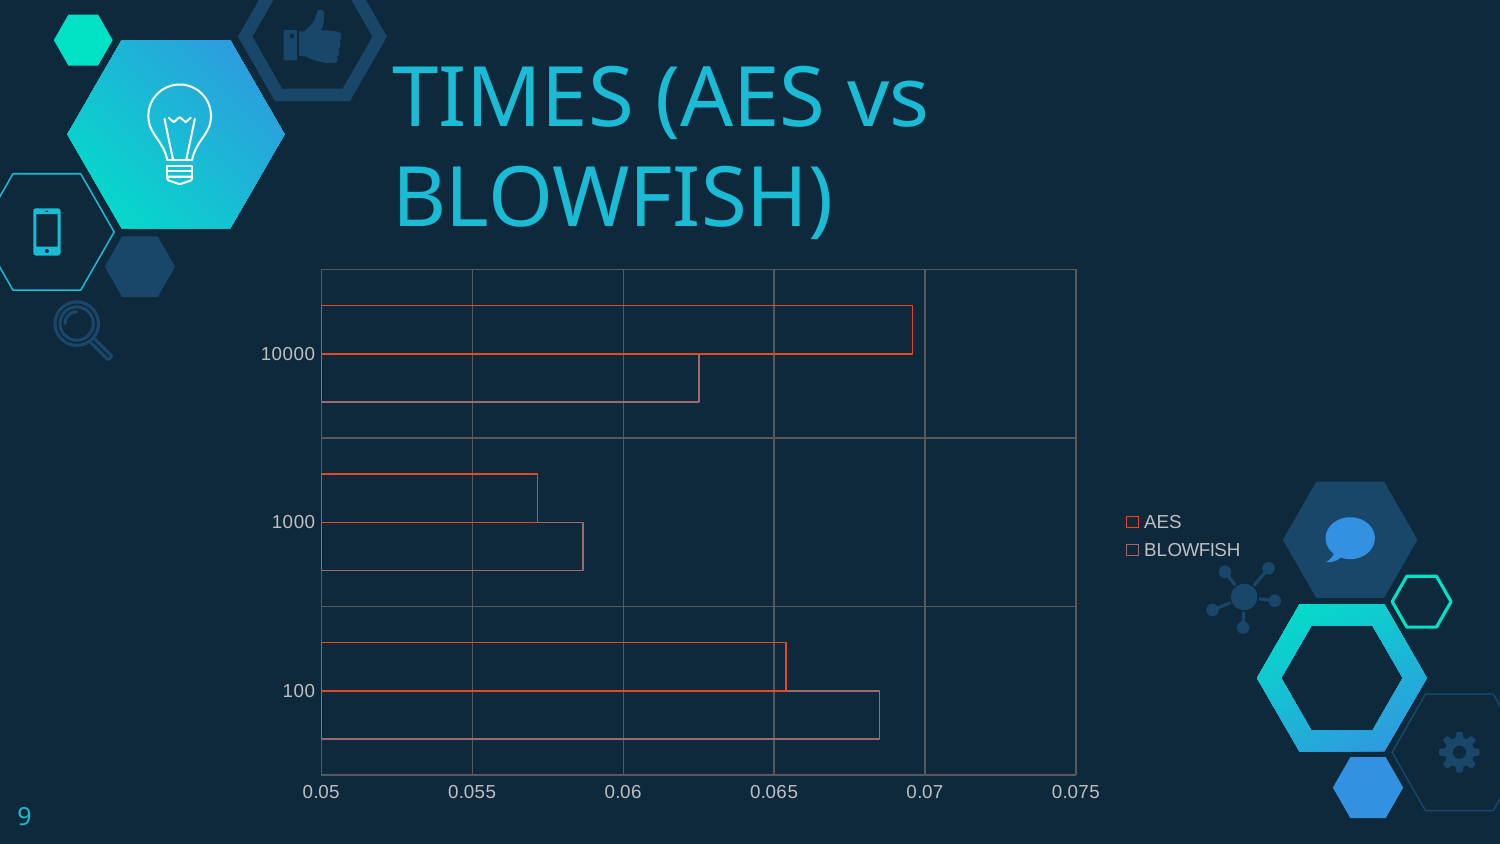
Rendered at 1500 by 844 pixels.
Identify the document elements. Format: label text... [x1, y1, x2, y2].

slide_number 9 [2, 785, 93, 844]
title TIMES (AES vs BLOWFISH) [377, 78, 1189, 256]
chart [240, 258, 1260, 815]
